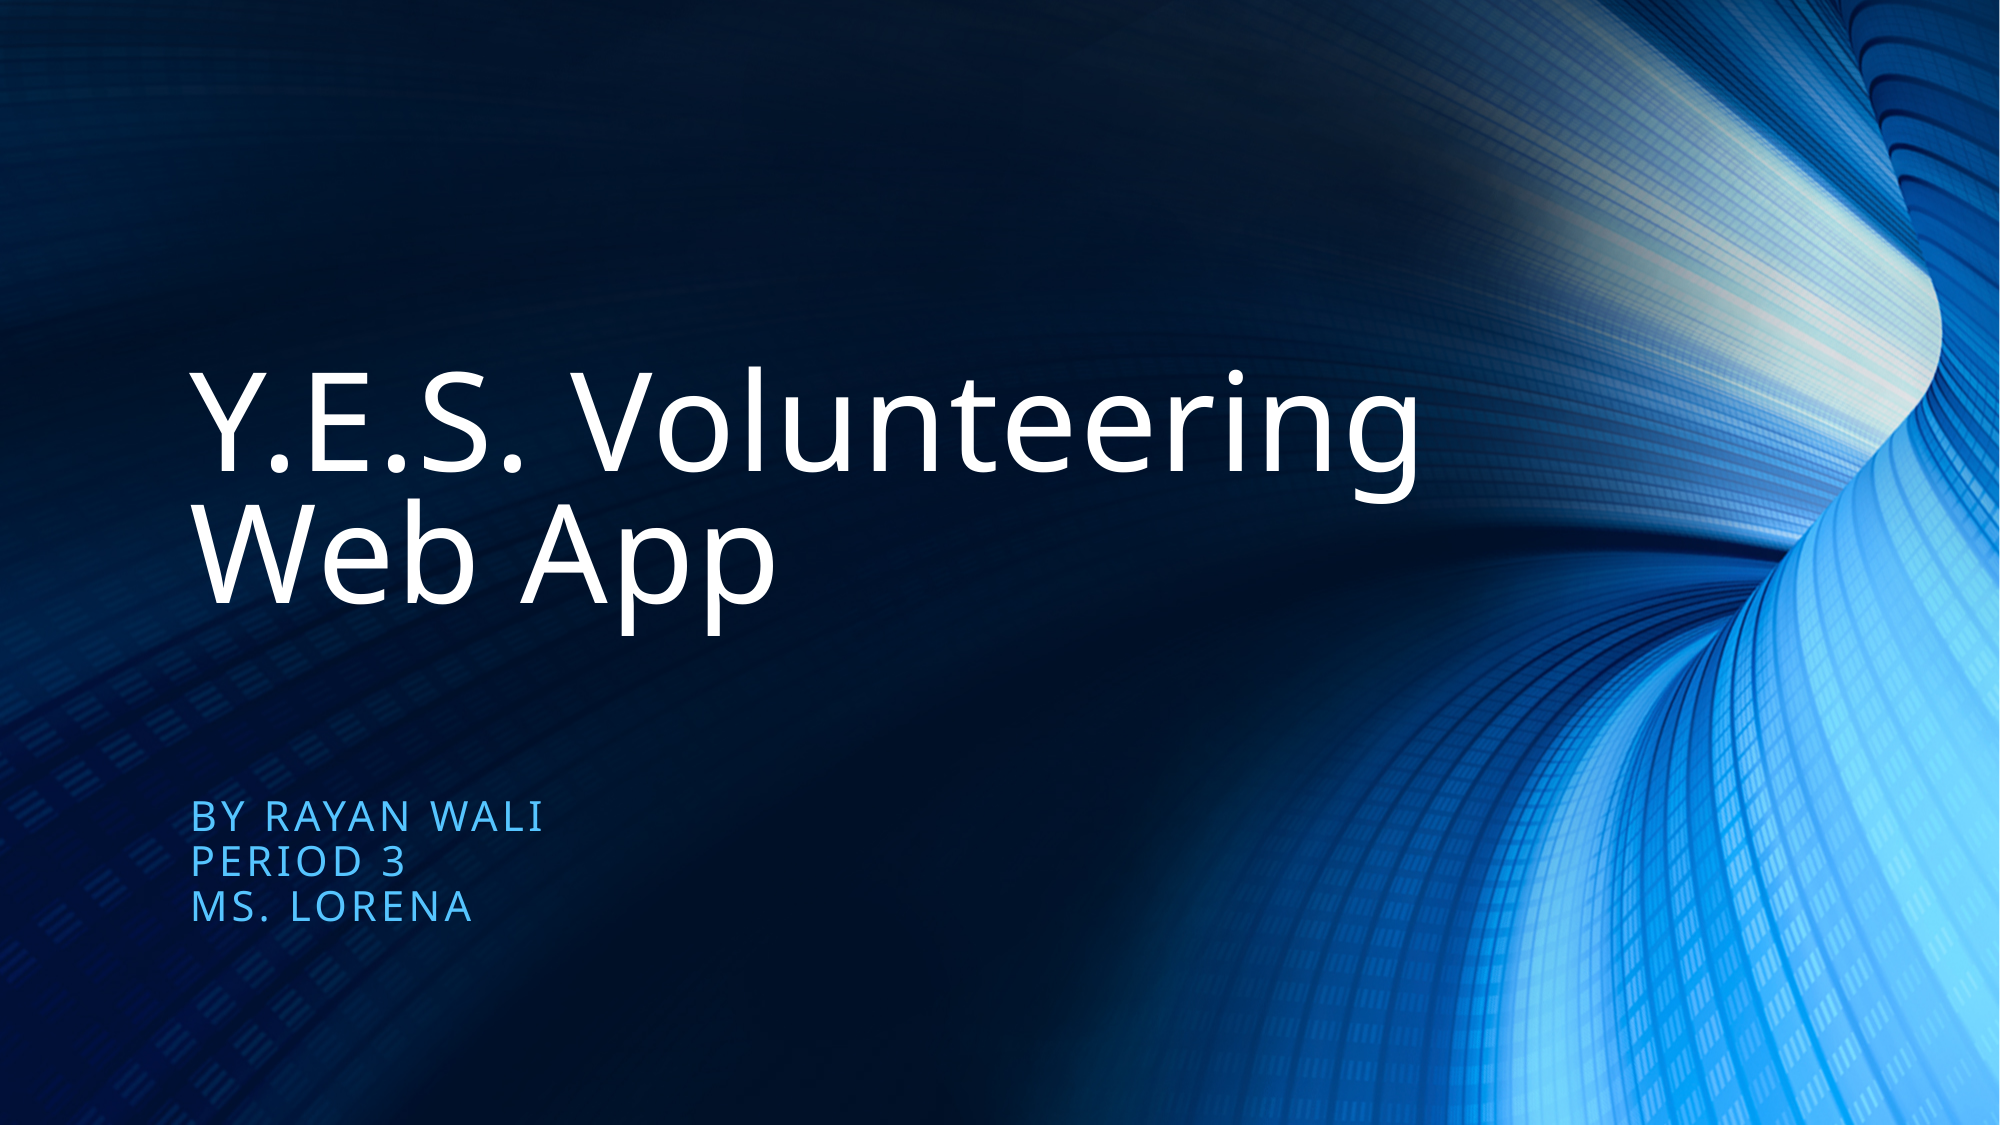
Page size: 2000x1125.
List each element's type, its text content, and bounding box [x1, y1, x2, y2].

title Y.E.S. Volunteering Web App [174, 162, 1525, 638]
picture [0, 0, 2000, 1125]
subtitle by Rayan Wali Period 3 Ms. Lorena [174, 787, 1525, 988]
